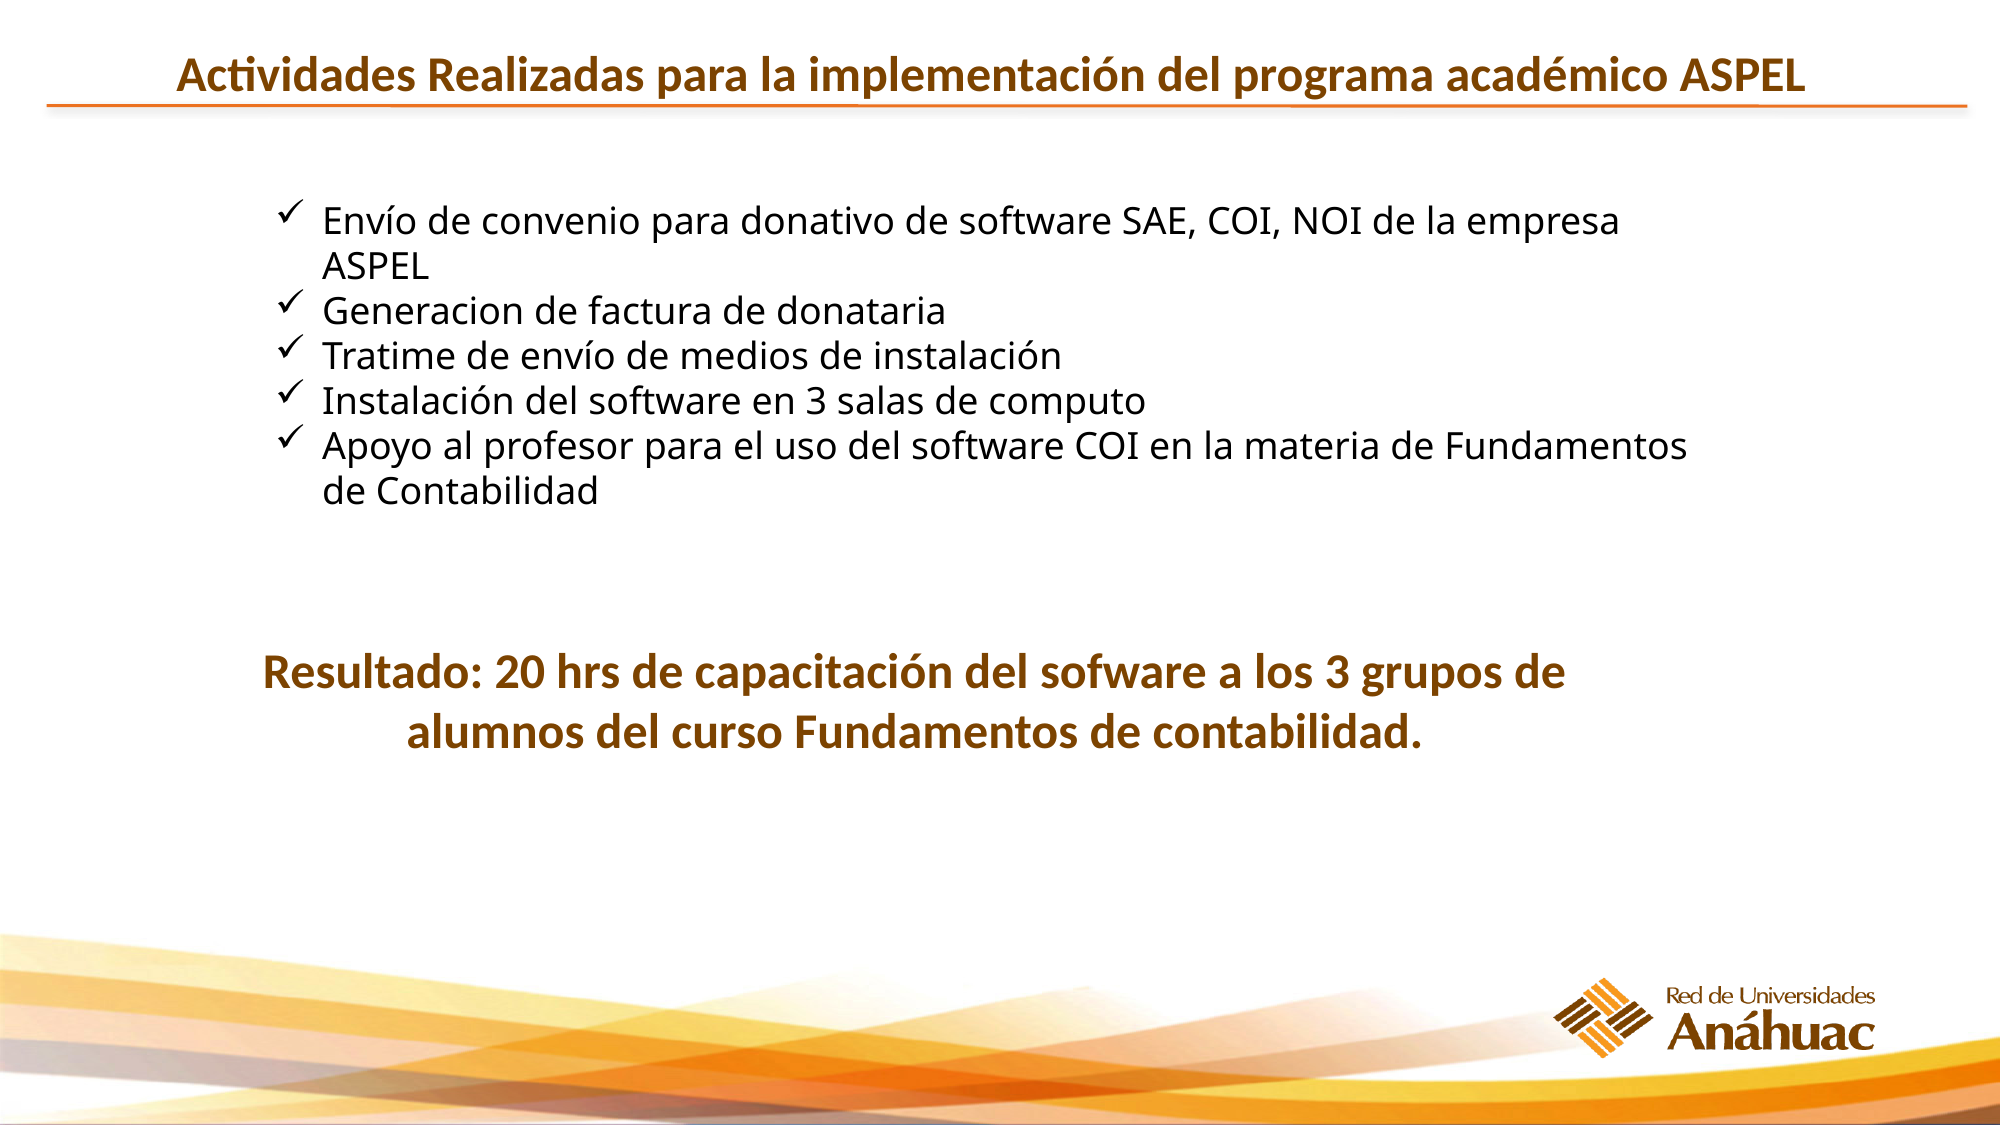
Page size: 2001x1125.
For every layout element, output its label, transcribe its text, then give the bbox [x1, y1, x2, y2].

text_box Actividades Realizadas para la implementación del programa académico ASPEL [60, 0, 1923, 157]
text_box Envío de convenio para donativo de software SAE, COI, NOI de la empresa ASPEL Generacion de factura de donataria Tratime de envío de medios de instalación Instalación del software en 3 salas de computo Apoyo al profesor para el uso del software COI en la materia de Fundamentos de Contabilidad [260, 189, 1721, 565]
text_box Resultado: 20 hrs de capacitación del sofware a los 3 grupos de alumnos del curso Fundamentos de contabilidad. [229, 613, 1601, 784]
picture [0, 913, 2000, 1125]
